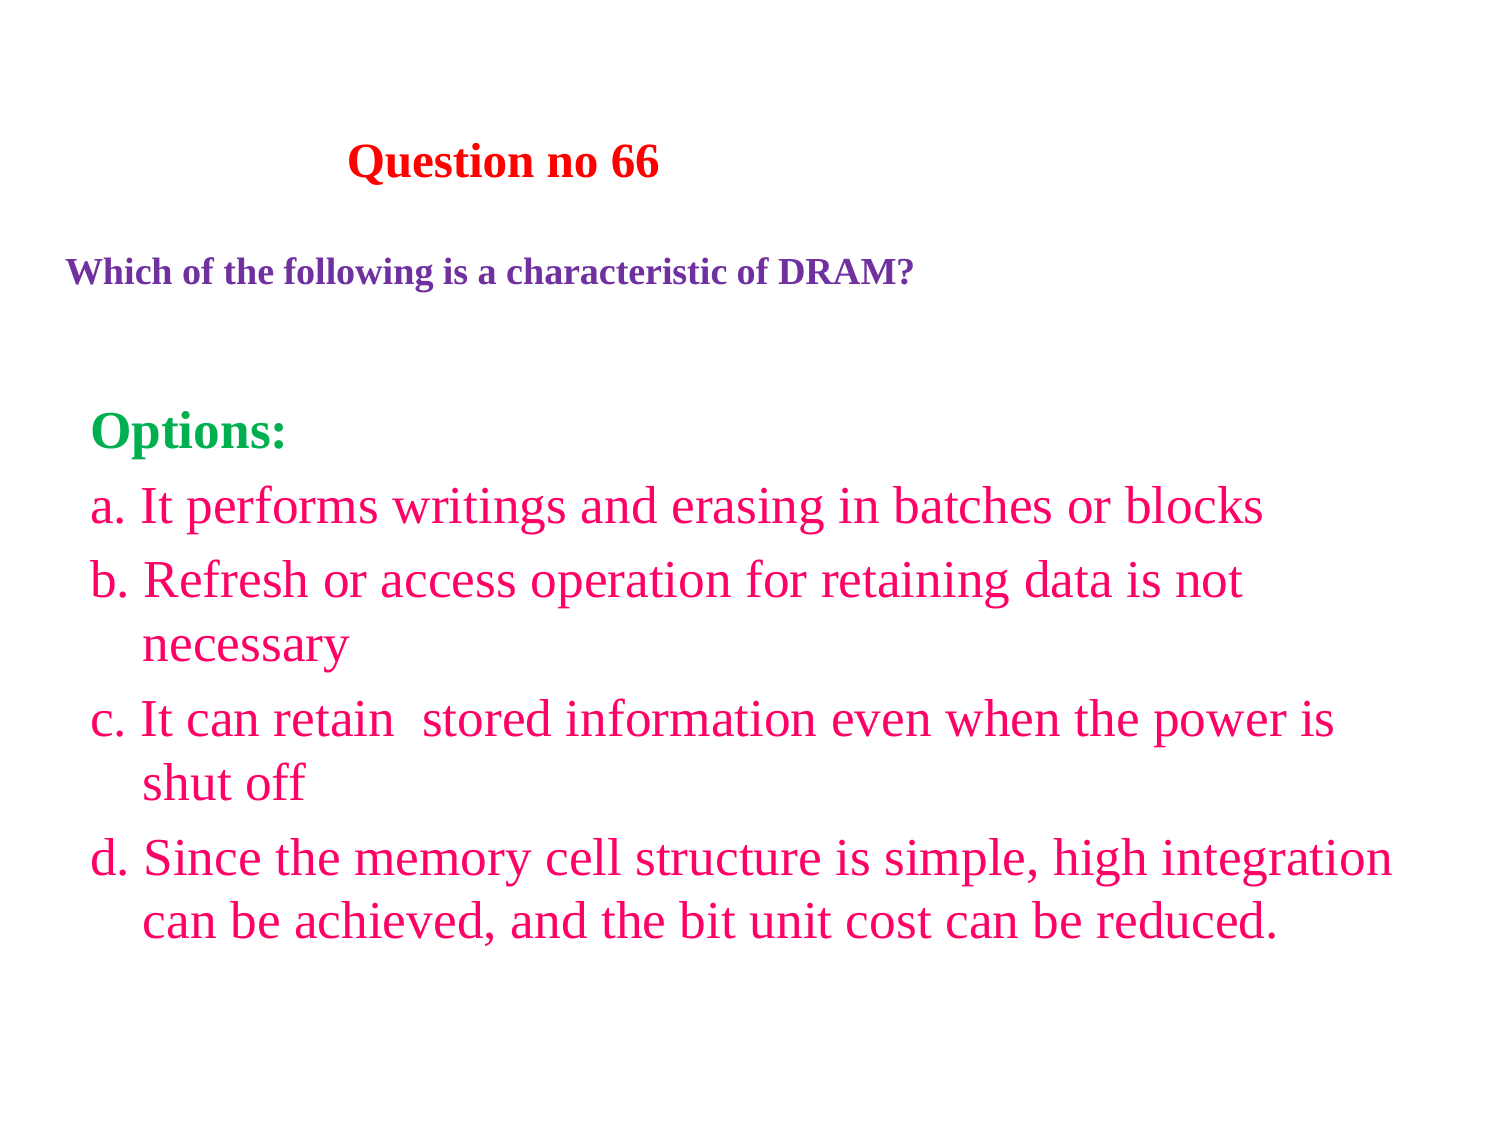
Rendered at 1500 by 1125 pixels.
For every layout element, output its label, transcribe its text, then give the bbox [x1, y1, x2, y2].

list Options: a. It performs writings and erasing in batches or blocks b. Refresh or access operation for retaining data is not necessary c. It can retain stored information even when the power is shut off d. Since the memory cell structure is simple, high integration can be achieved, and the bit unit cost can be reduced. [75, 387, 1425, 1005]
title Question no 66 Which of the following is a characteristic of DRAM? [50, 120, 1438, 300]
